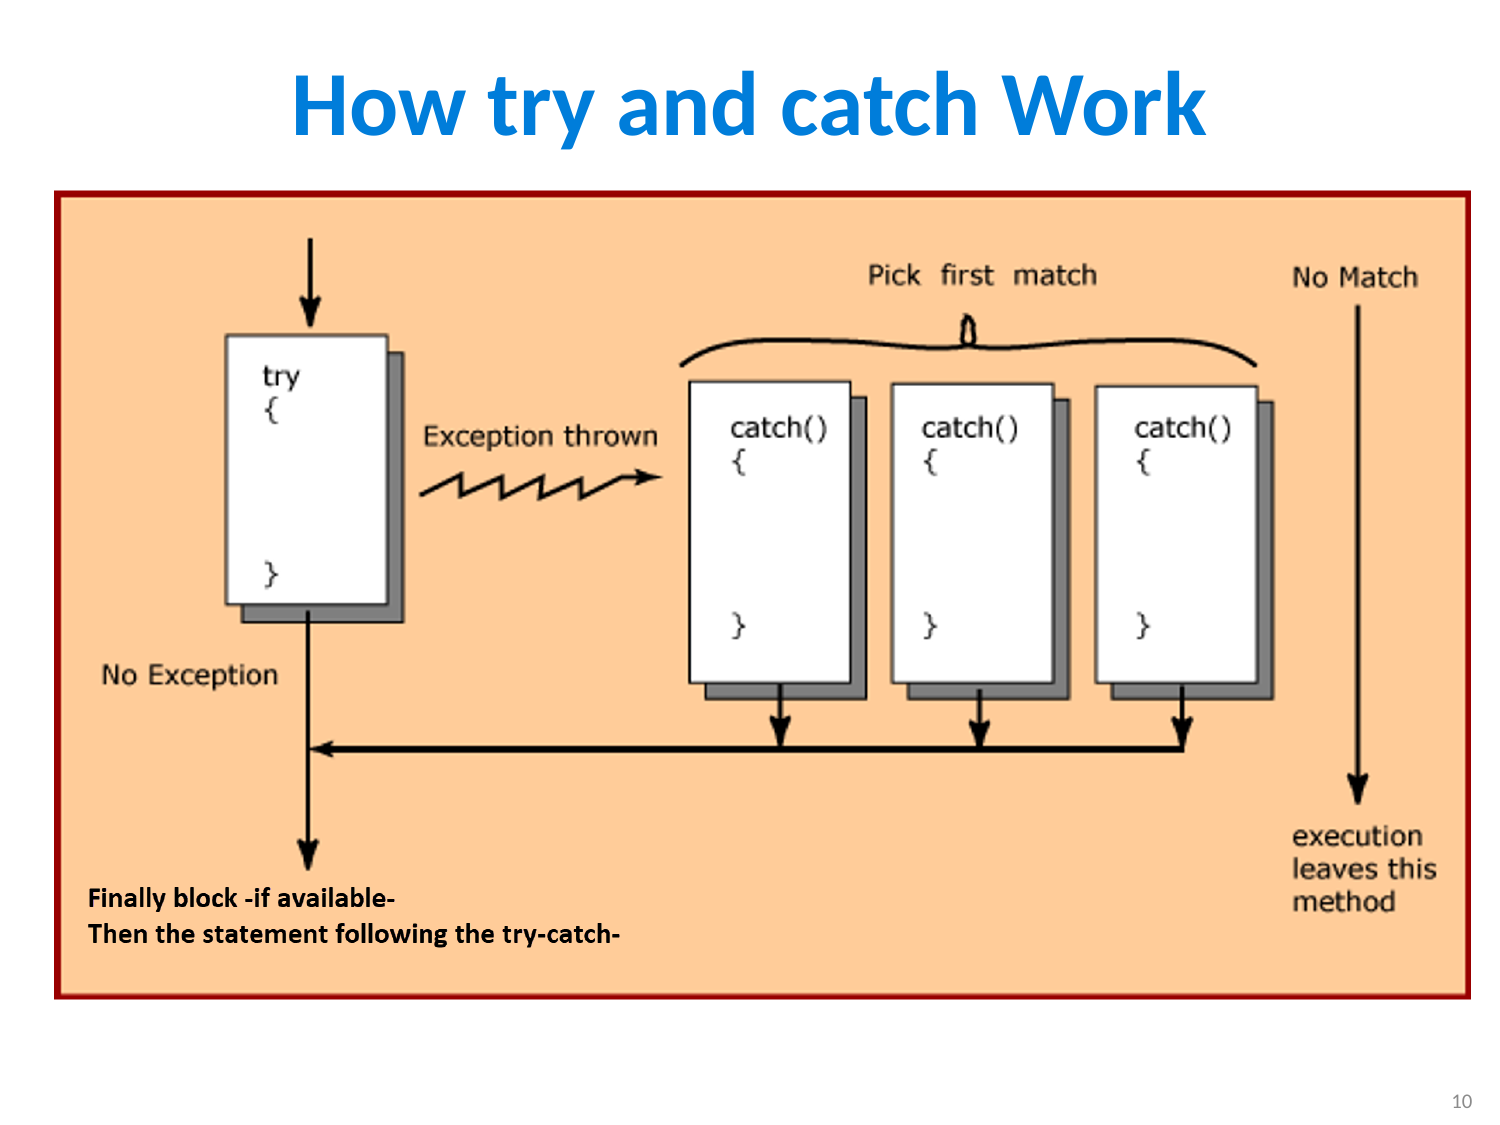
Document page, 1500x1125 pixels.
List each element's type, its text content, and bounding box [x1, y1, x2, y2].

title How try and catch Work [75, 24, 1425, 175]
slide_number 10 [1325, 1074, 1488, 1125]
picture [49, 187, 1472, 1001]
